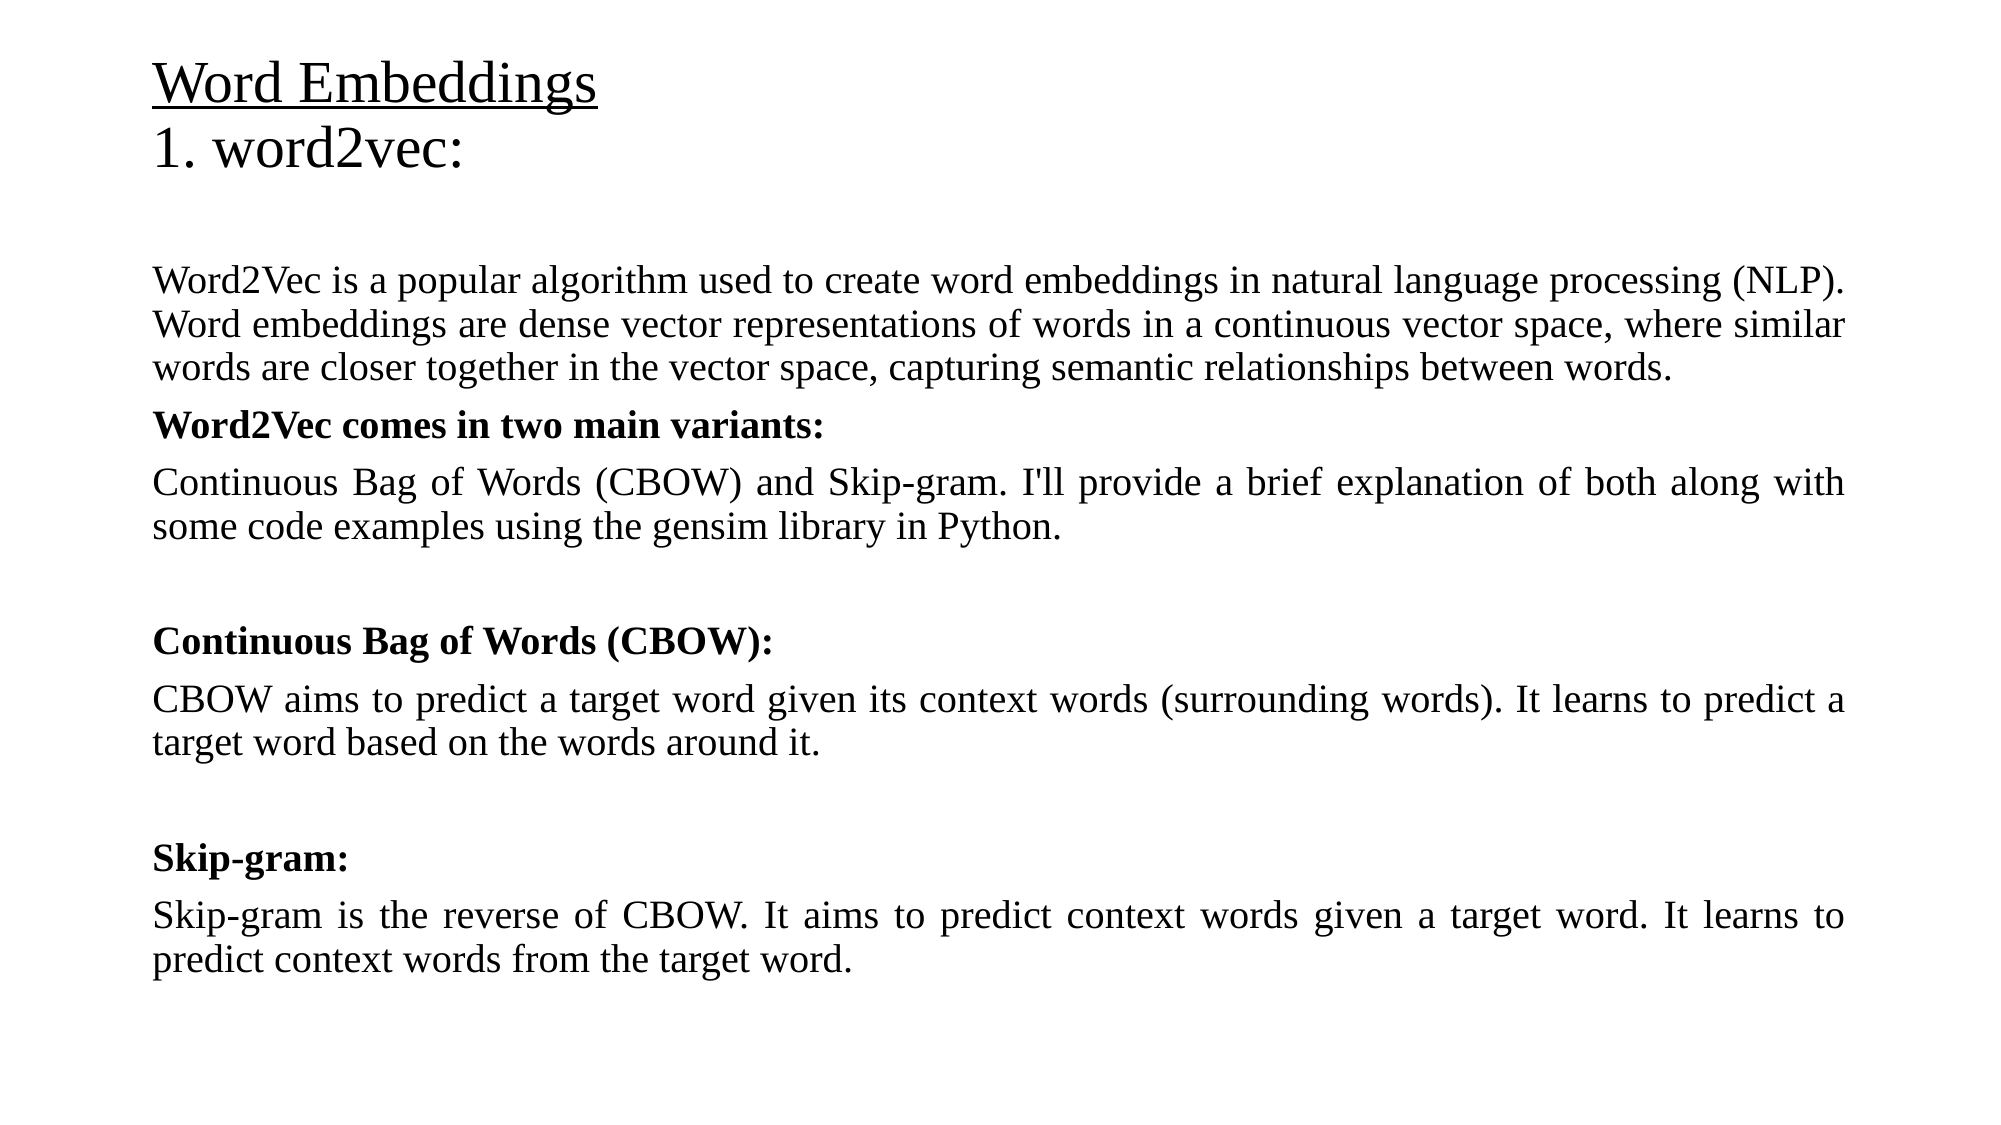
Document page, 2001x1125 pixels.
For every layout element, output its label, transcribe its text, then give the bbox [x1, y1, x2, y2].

list Word2Vec is a popular algorithm used to create word embeddings in natural language processing (NLP). Word embeddings are dense vector representations of words in a continuous vector space, where similar words are closer together in the vector space, capturing semantic relationships between words. Word2Vec comes in two main variants: Continuous Bag of Words (CBOW) and Skip-gram. I'll provide a brief explanation of both along with some code examples using the gensim library in Python. Continuous Bag of Words (CBOW): CBOW aims to predict a target word given its context words (surrounding words). It learns to predict a target word based on the words around it. Skip-gram: Skip-gram is the reverse of CBOW. It aims to predict context words given a target word. It learns to predict context words from the target word. [137, 251, 1863, 1014]
title Word Embeddings 1. word2vec: [137, 42, 1863, 251]
